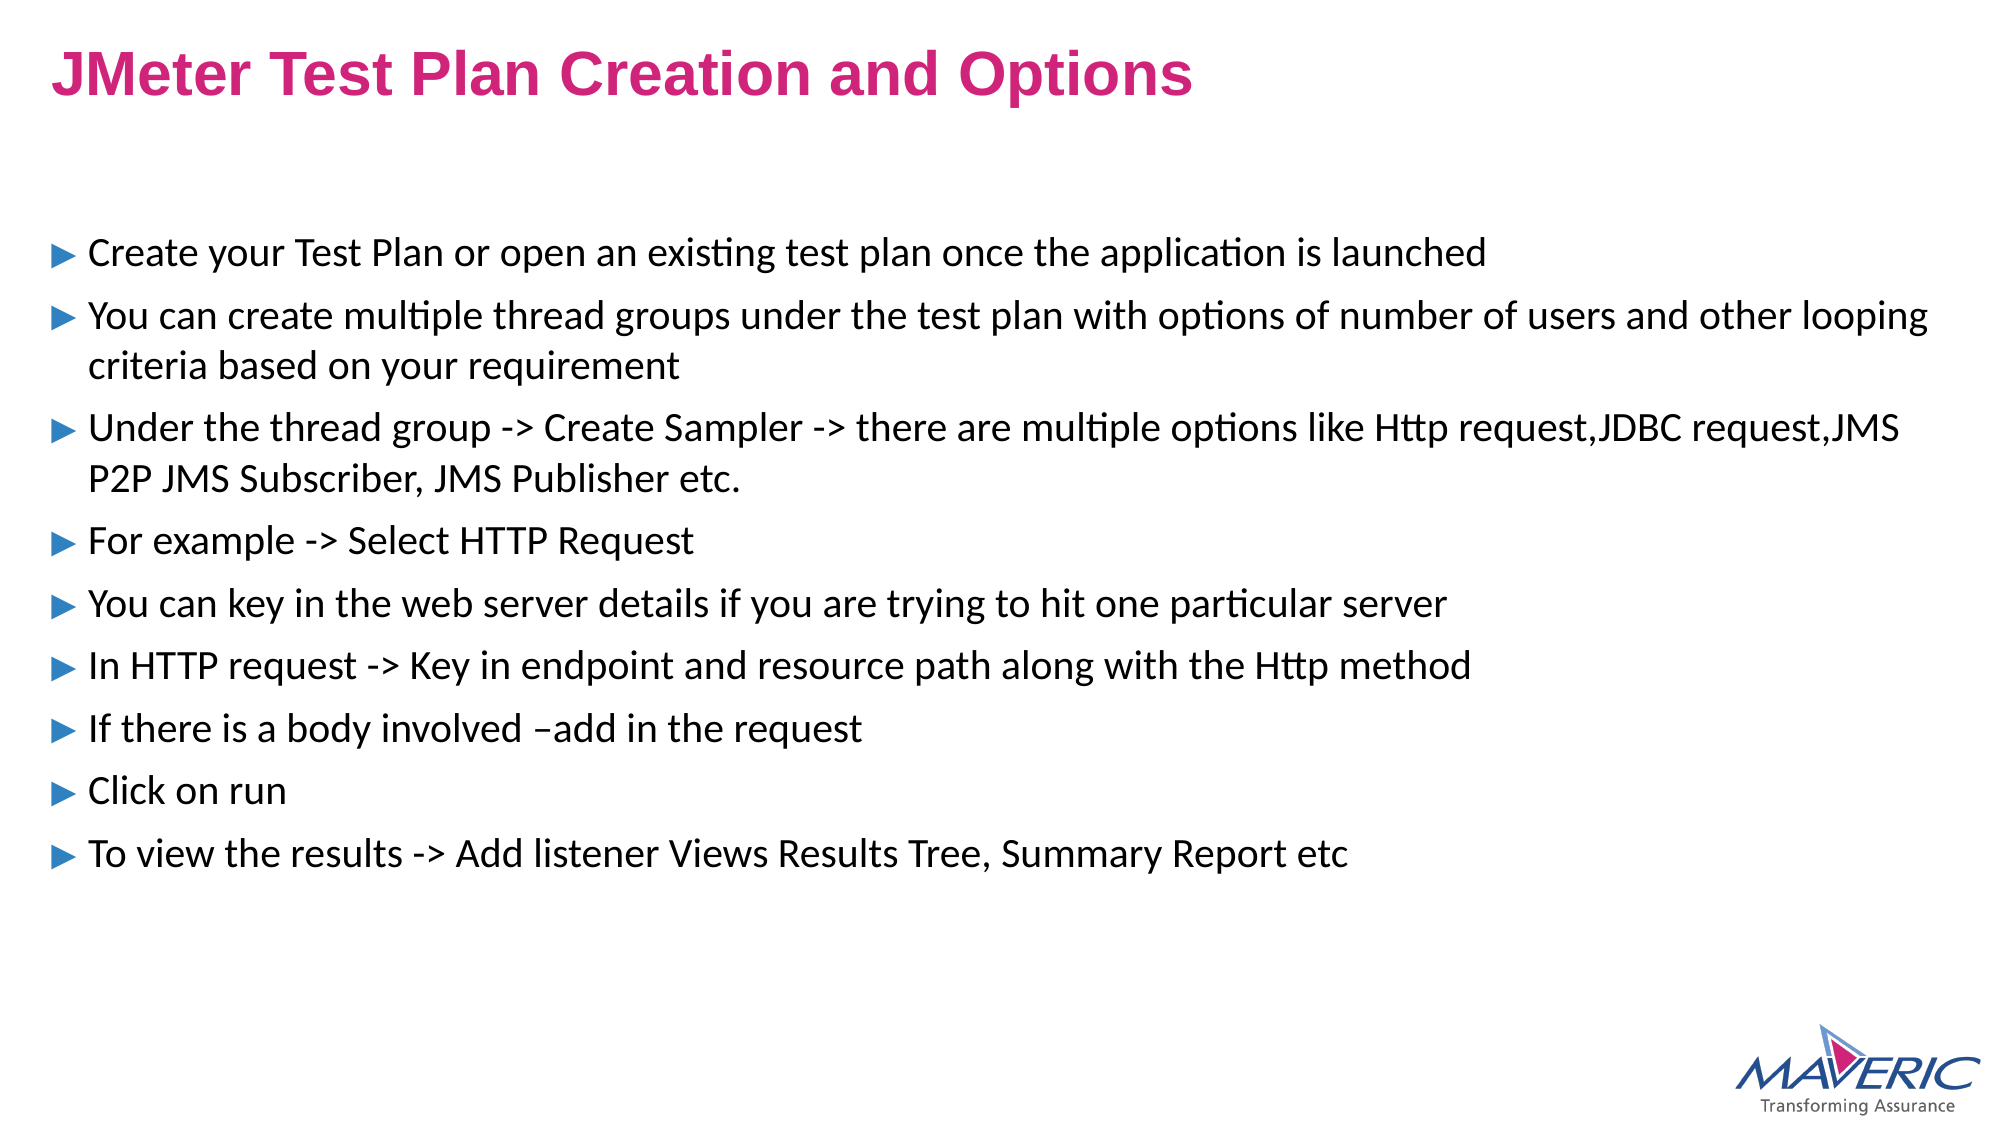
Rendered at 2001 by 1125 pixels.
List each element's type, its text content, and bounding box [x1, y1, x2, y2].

picture [1735, 1024, 1981, 1121]
list Create your Test Plan or open an existing test plan once the application is launched You can create multiple thread groups under the test plan with options of number of users and other looping criteria based on your requirement Under the thread group -> Create Sampler -> there are multiple options like Http request,JDBC request,JMS P2P JMS Subscriber, JMS Publisher etc. For example -> Select HTTP Request You can key in the web server details if you are trying to hit one particular server In HTTP request -> Key in endpoint and resource path along with the Http method If there is a body involved –add in the request Click on run To view the results -> Add listener Views Results Tree, Summary Report etc [50, 224, 1950, 882]
title JMeter Test Plan Creation and Options [50, 32, 1950, 110]
